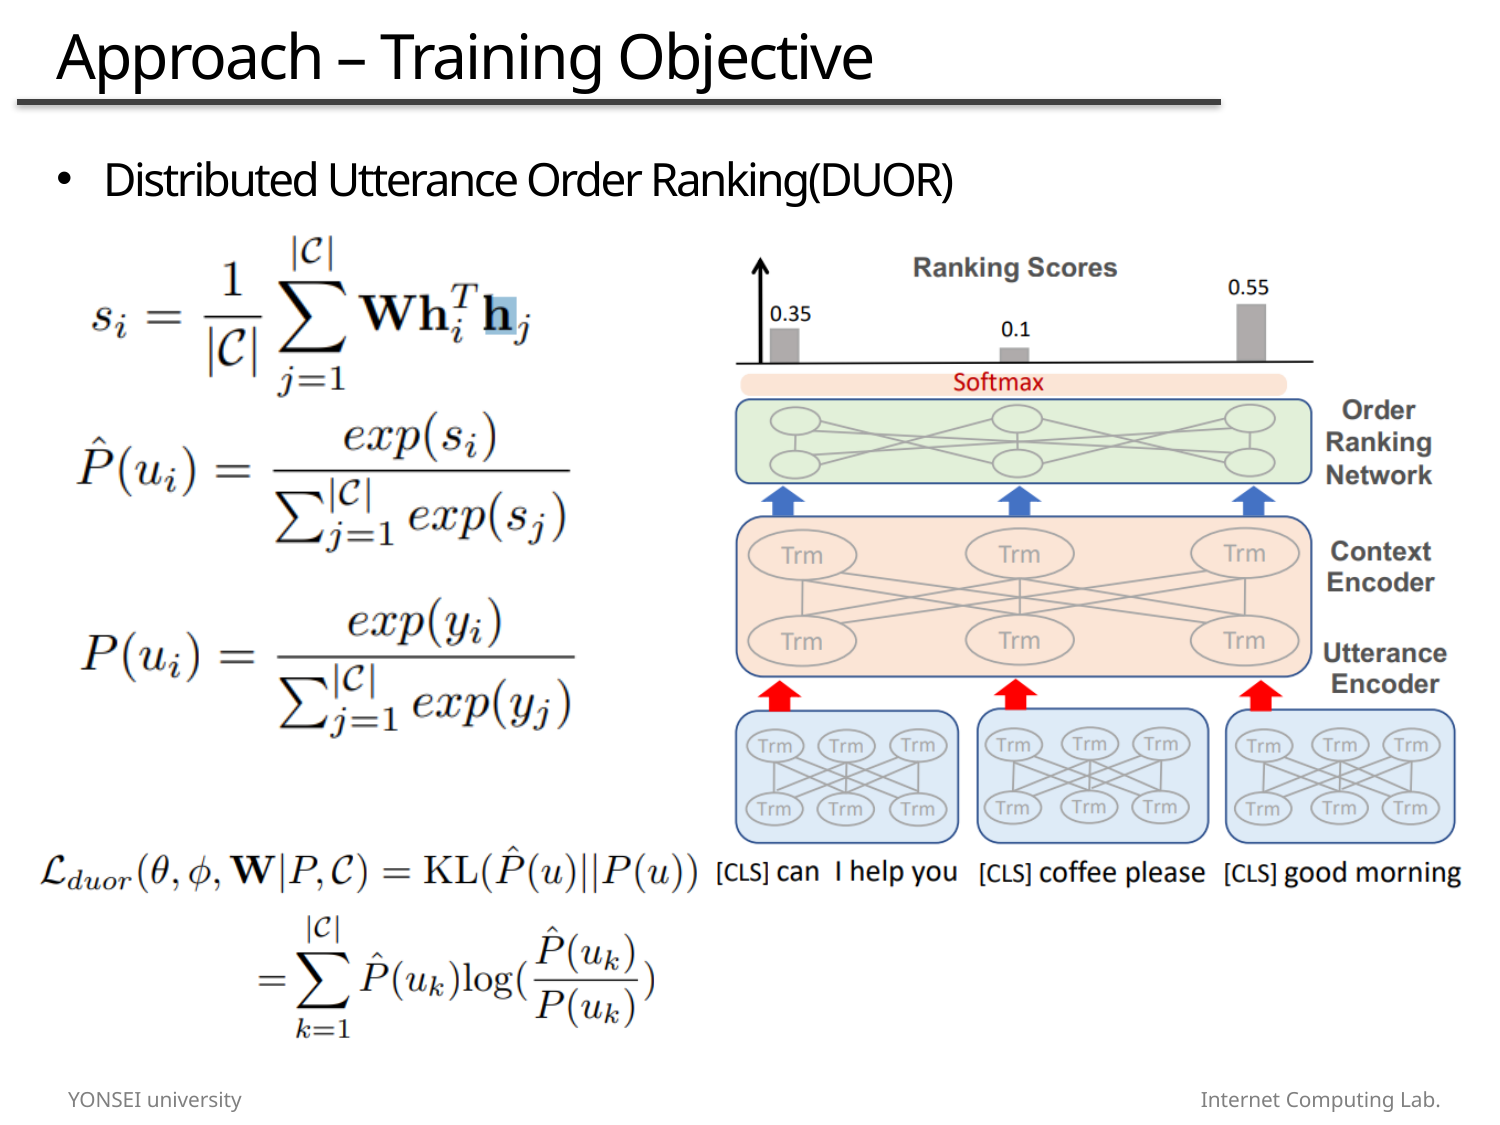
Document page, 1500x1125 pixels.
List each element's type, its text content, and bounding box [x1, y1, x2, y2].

picture [29, 835, 713, 1049]
list Distributed Utterance Order Ranking(DUOR) [41, 902, 1459, 1083]
title Approach – Training Objective [41, 19, 1459, 90]
picture [72, 579, 611, 757]
picture [717, 248, 1465, 894]
picture [72, 217, 594, 572]
list Distributed Utterance Order Ranking(DUOR) [41, 137, 1459, 834]
